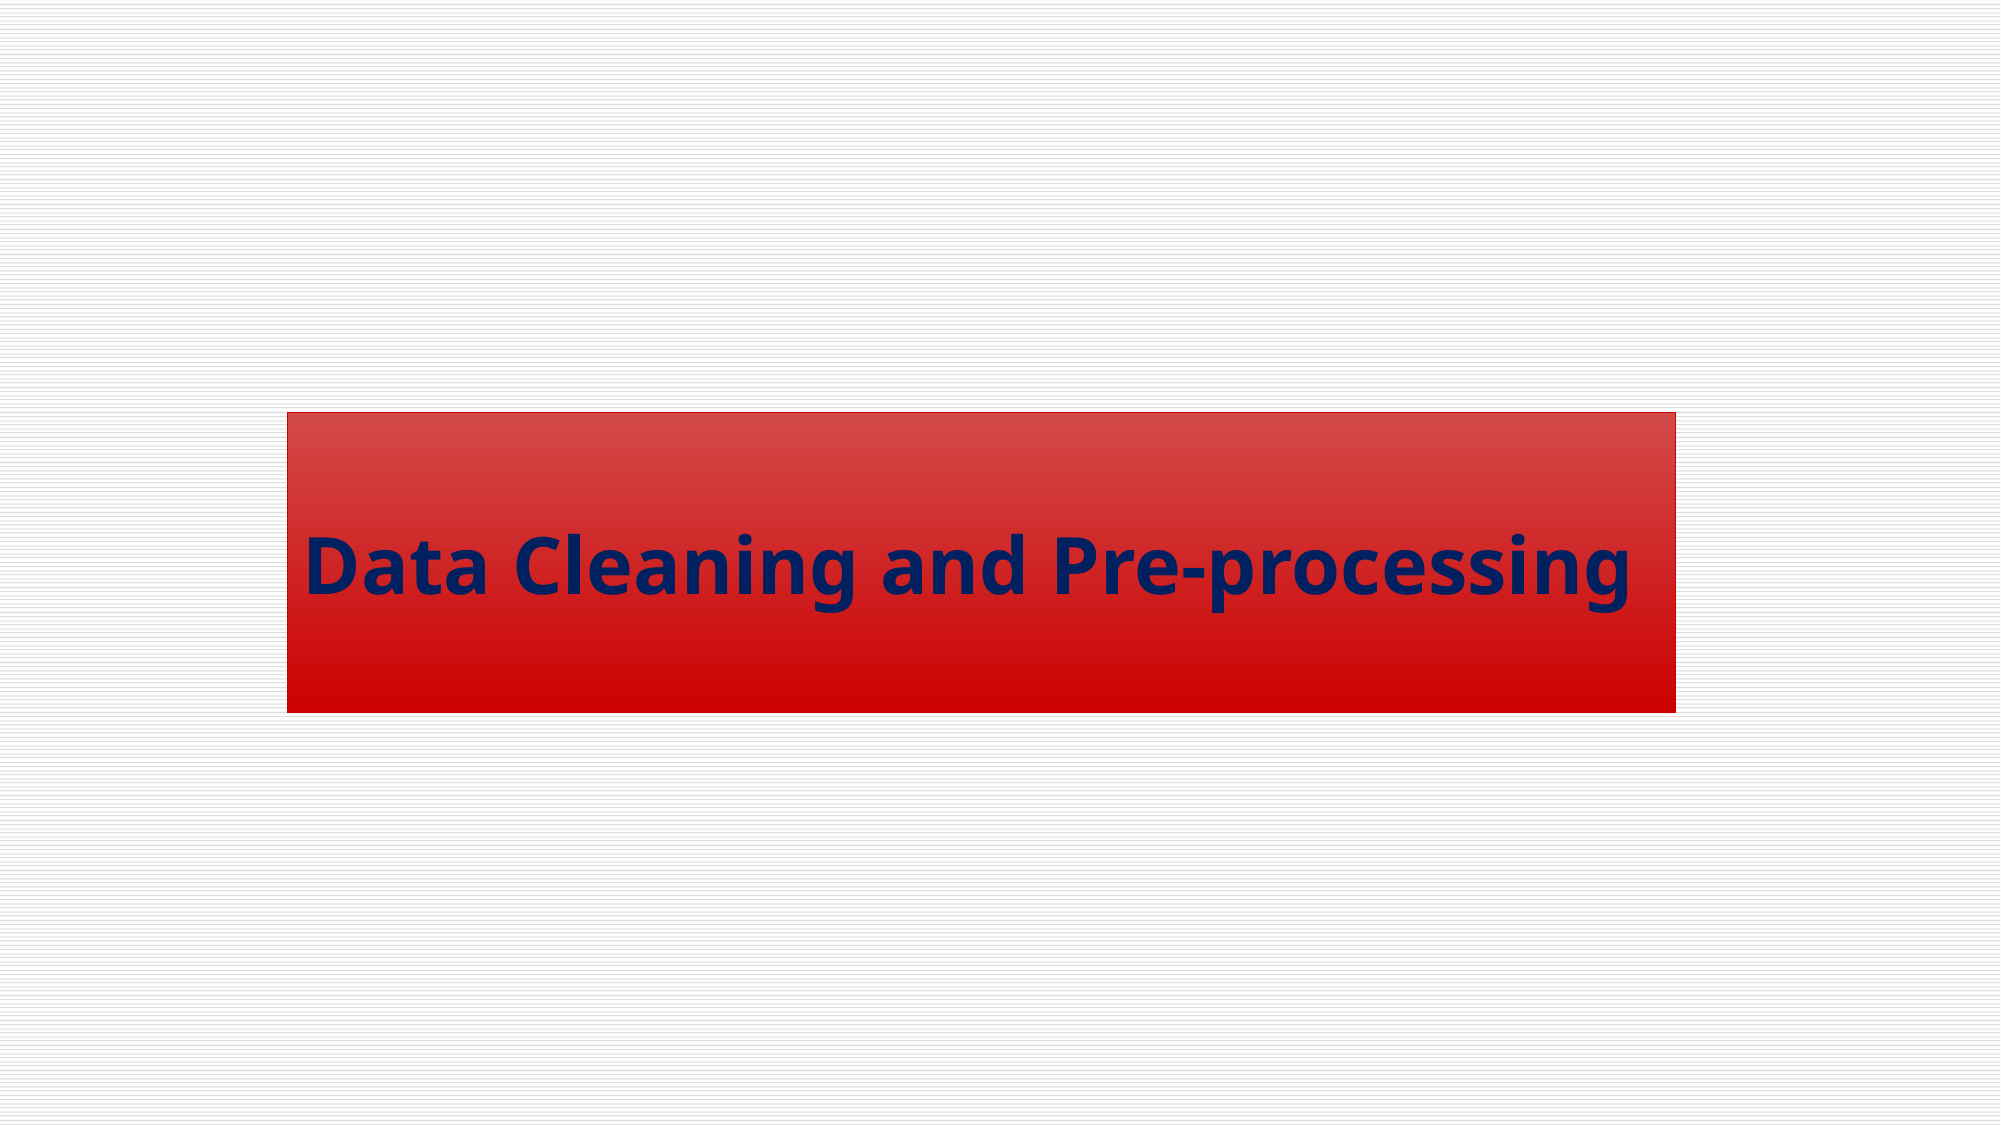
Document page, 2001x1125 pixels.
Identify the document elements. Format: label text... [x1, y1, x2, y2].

picture [0, 0, 2001, 1125]
title Data Cleaning and Pre-processing [287, 412, 1676, 713]
